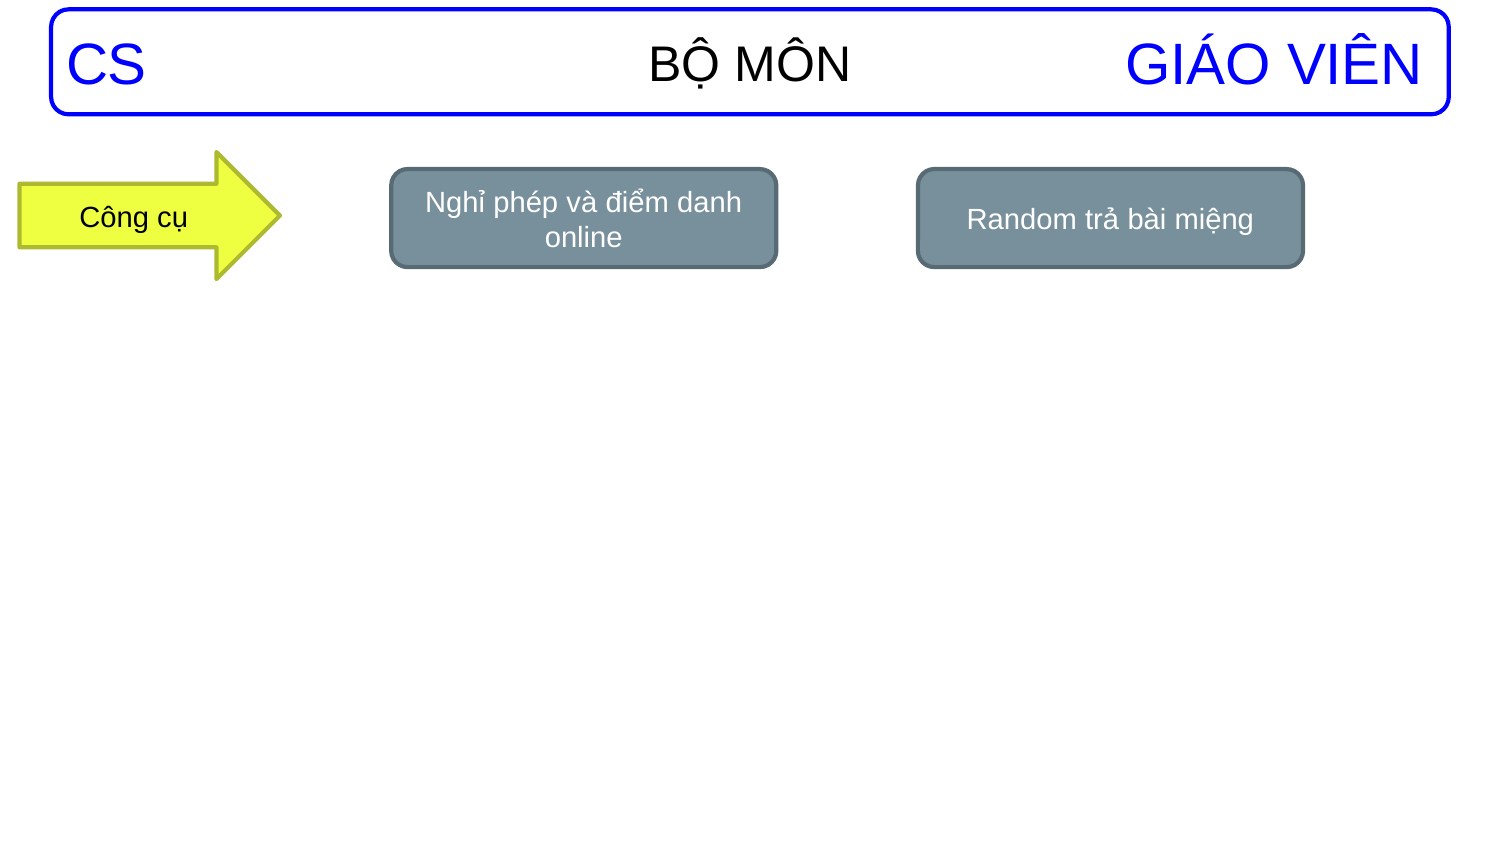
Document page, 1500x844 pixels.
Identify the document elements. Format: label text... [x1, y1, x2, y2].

text_box Nghỉ phép và điểm danh online [389, 166, 779, 270]
text_box Công cụ [19, 152, 280, 280]
text_box Random trả bài miệng [915, 166, 1306, 270]
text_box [50, 9, 1450, 115]
